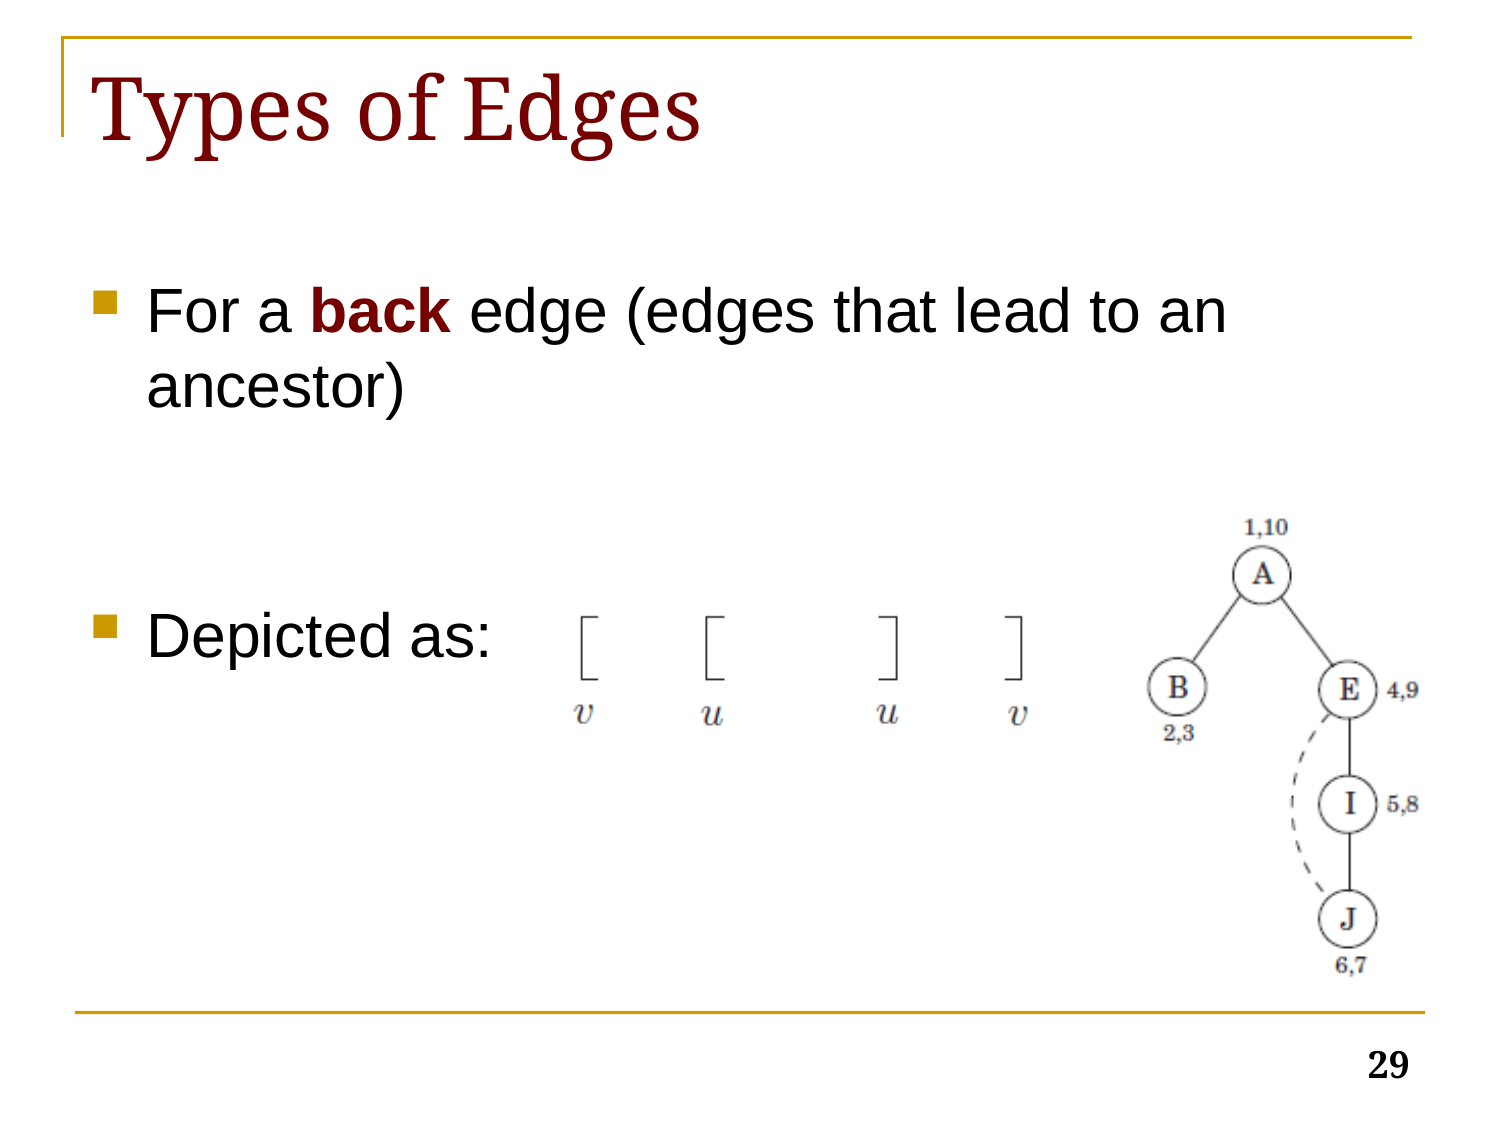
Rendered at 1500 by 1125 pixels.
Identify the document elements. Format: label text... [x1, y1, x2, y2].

picture [1137, 505, 1443, 1008]
slide_number 29 [1074, 1023, 1426, 1100]
title Types of Edges [74, 45, 1426, 233]
picture [512, 587, 1091, 751]
